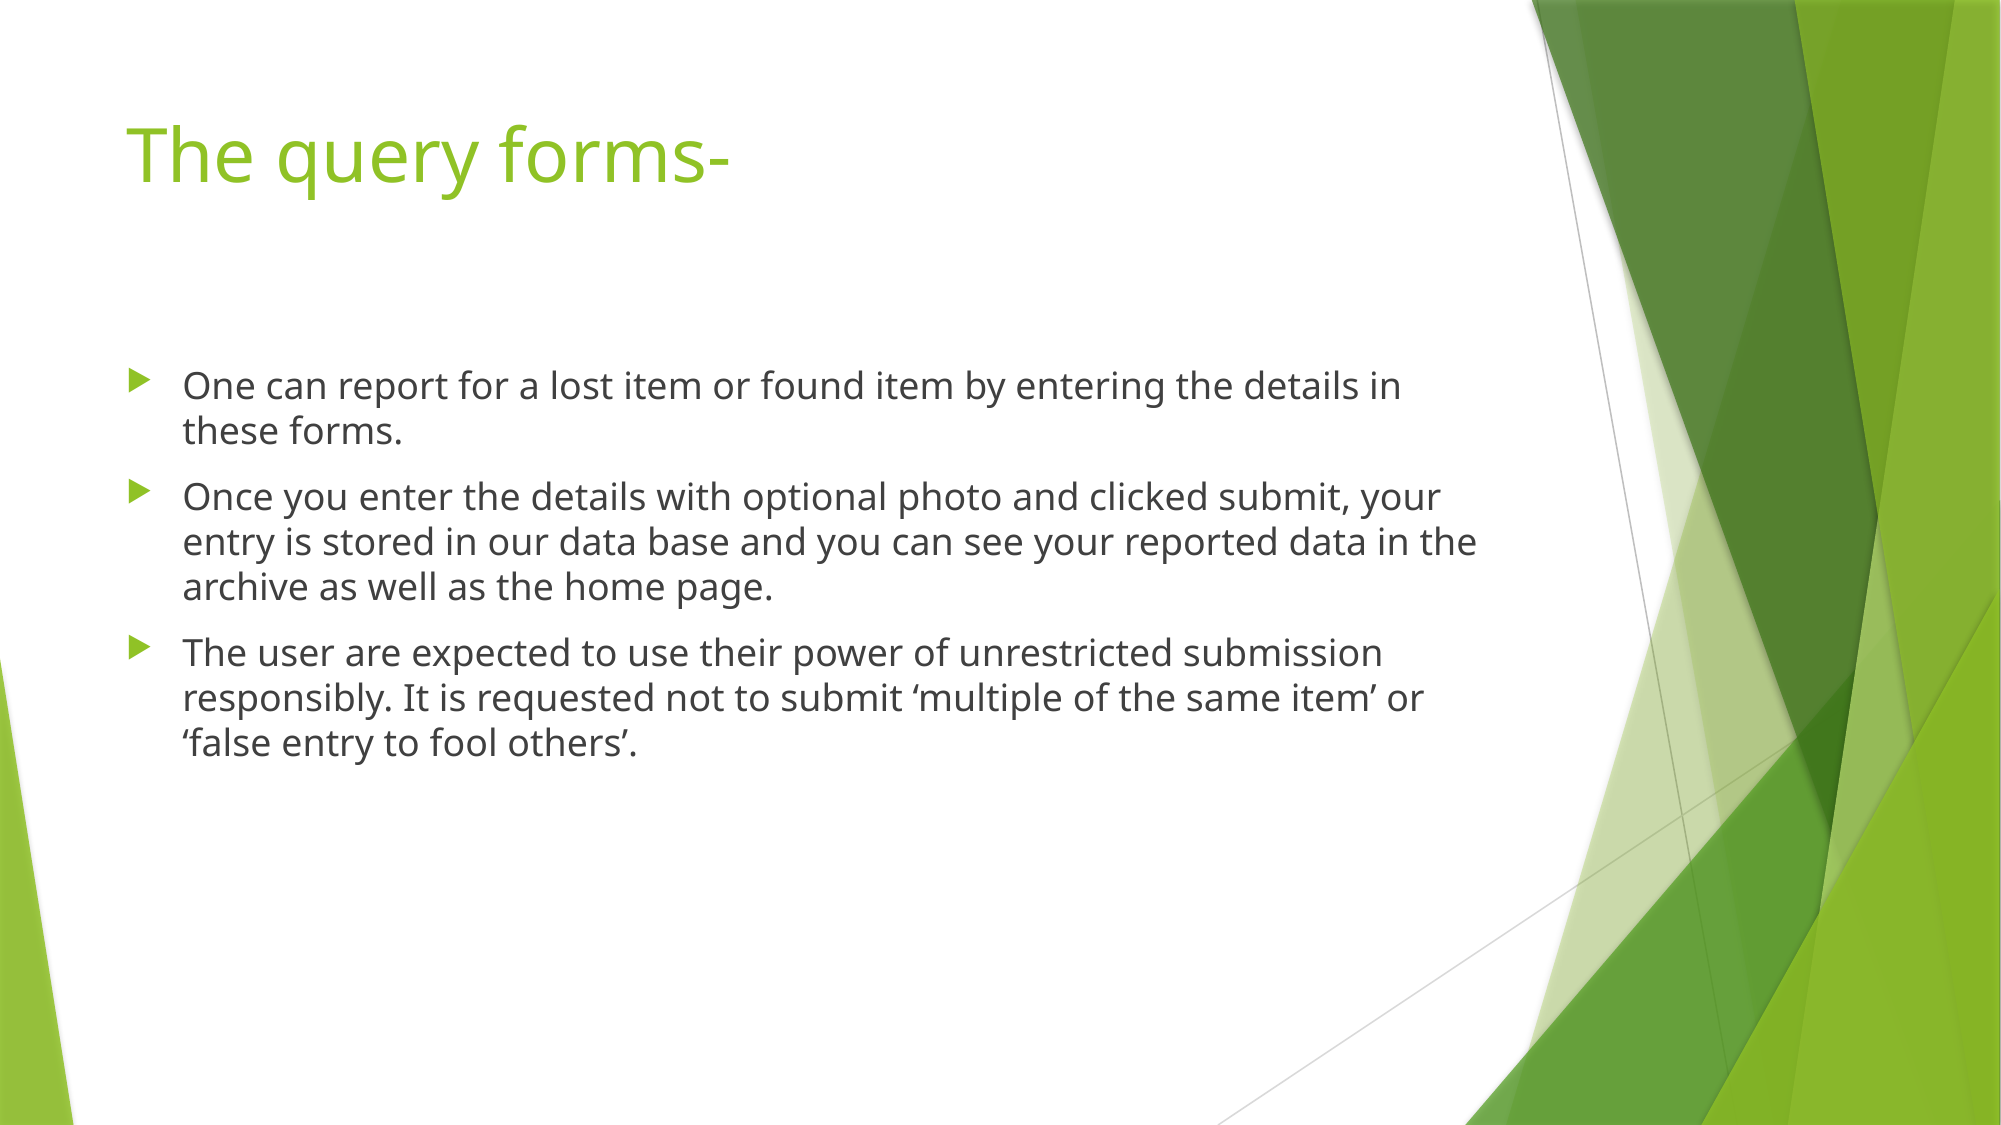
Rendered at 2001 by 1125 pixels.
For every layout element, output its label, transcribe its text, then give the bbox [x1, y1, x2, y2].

title The query forms- [111, 99, 1522, 317]
list One can report for a lost item or found item by entering the details in these forms. Once you enter the details with optional photo and clicked submit, your entry is stored in our data base and you can see your reported data in the archive as well as the home page. The user are expected to use their power of unrestricted submission responsibly. It is requested not to submit ‘multiple of the same item’ or ‘false entry to fool others’. [111, 354, 1522, 992]
